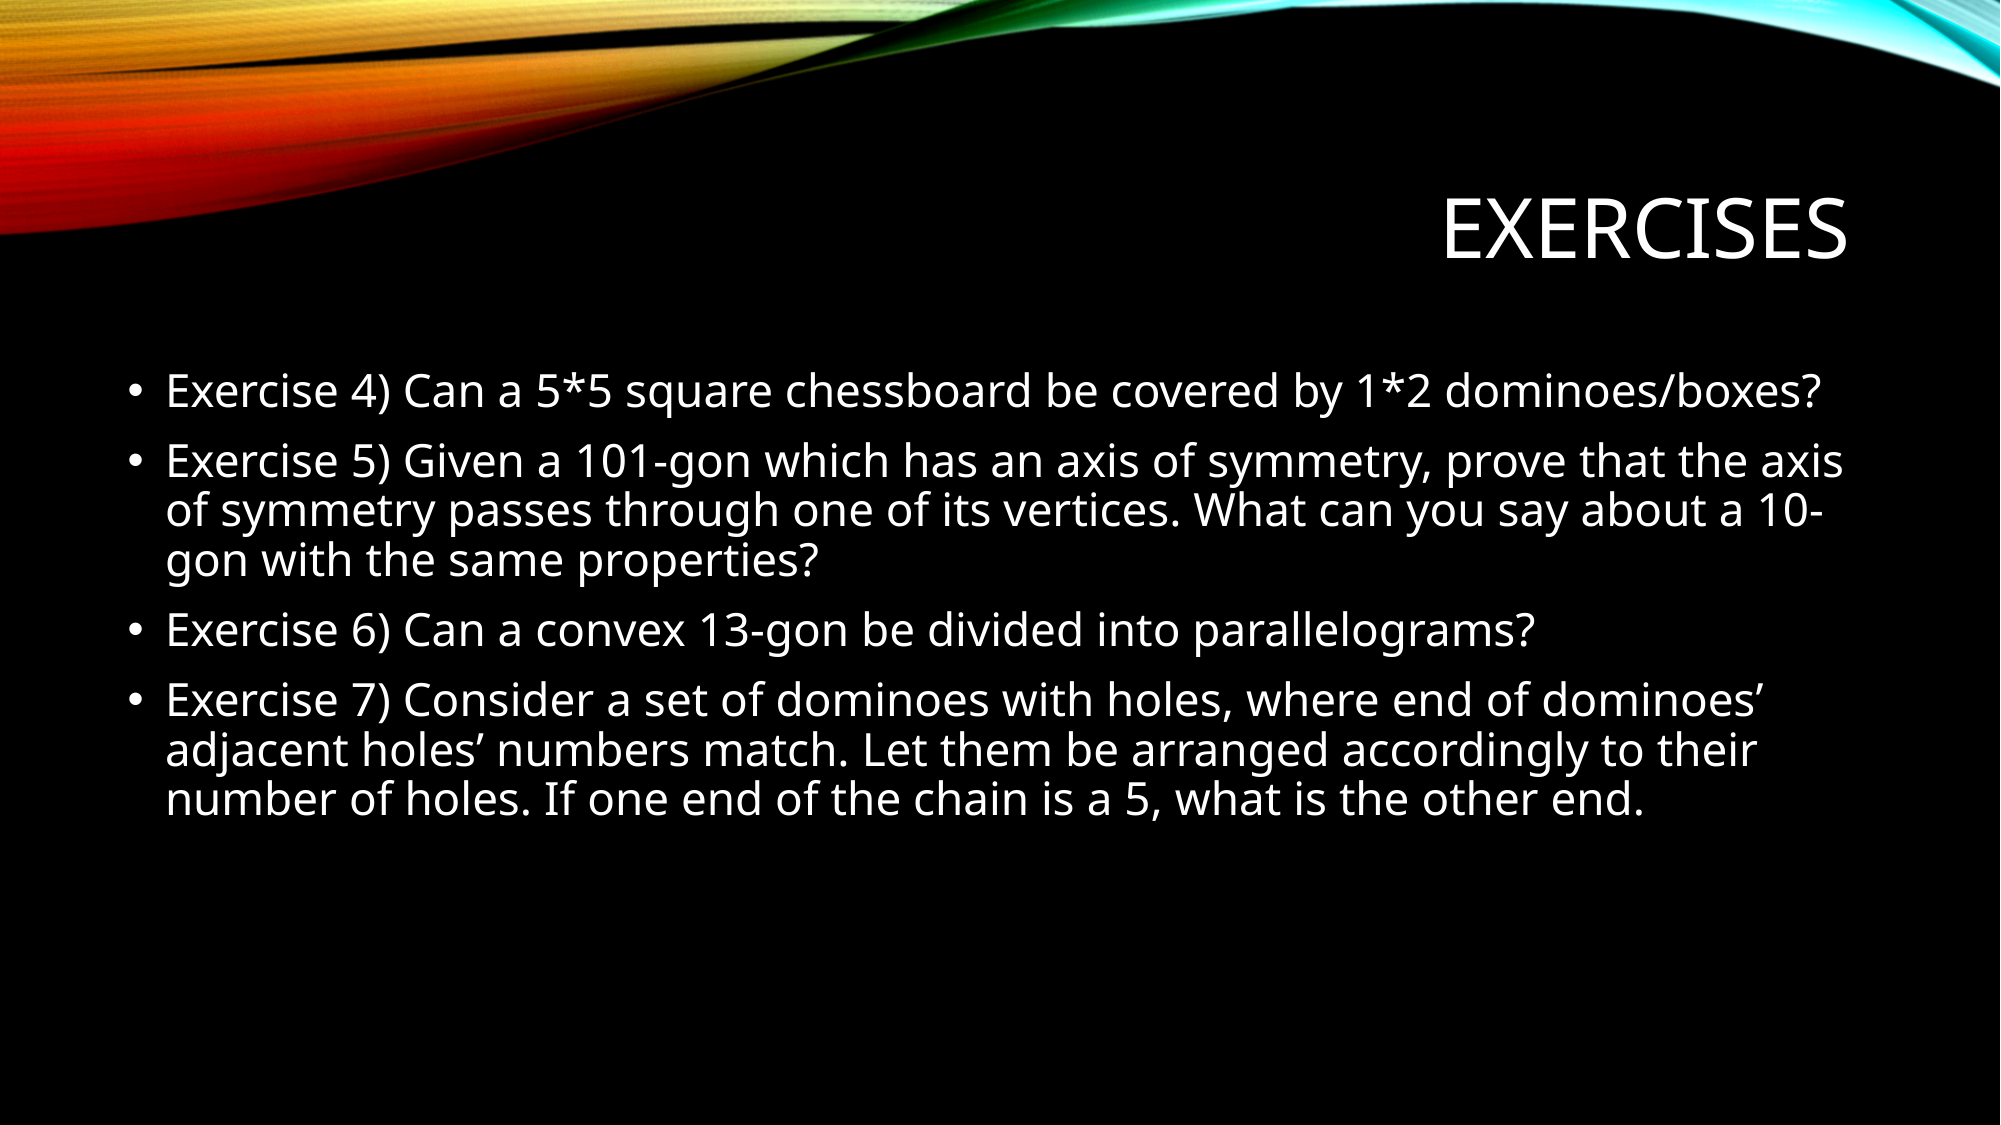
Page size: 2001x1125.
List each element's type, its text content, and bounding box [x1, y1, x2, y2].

picture [0, 0, 2000, 237]
list Exercise 4) Can a 5*5 square chessboard be covered by 1*2 dominoes/boxes? Exercise 5) Given a 101-gon which has an axis of symmetry, prove that the axis of symmetry passes through one of its vertices. What can you say about a 10-gon with the same properties? Exercise 6) Can a convex 13-gon be divided into parallelograms? Exercise 7) Consider a set of dominoes with holes, where end of dominoes’ adjacent holes’ numbers match. Let them be arranged accordingly to their number of holes. If one end of the chain is a 5, what is the other end. [112, 360, 1888, 1021]
title Exercises [474, 125, 1888, 338]
